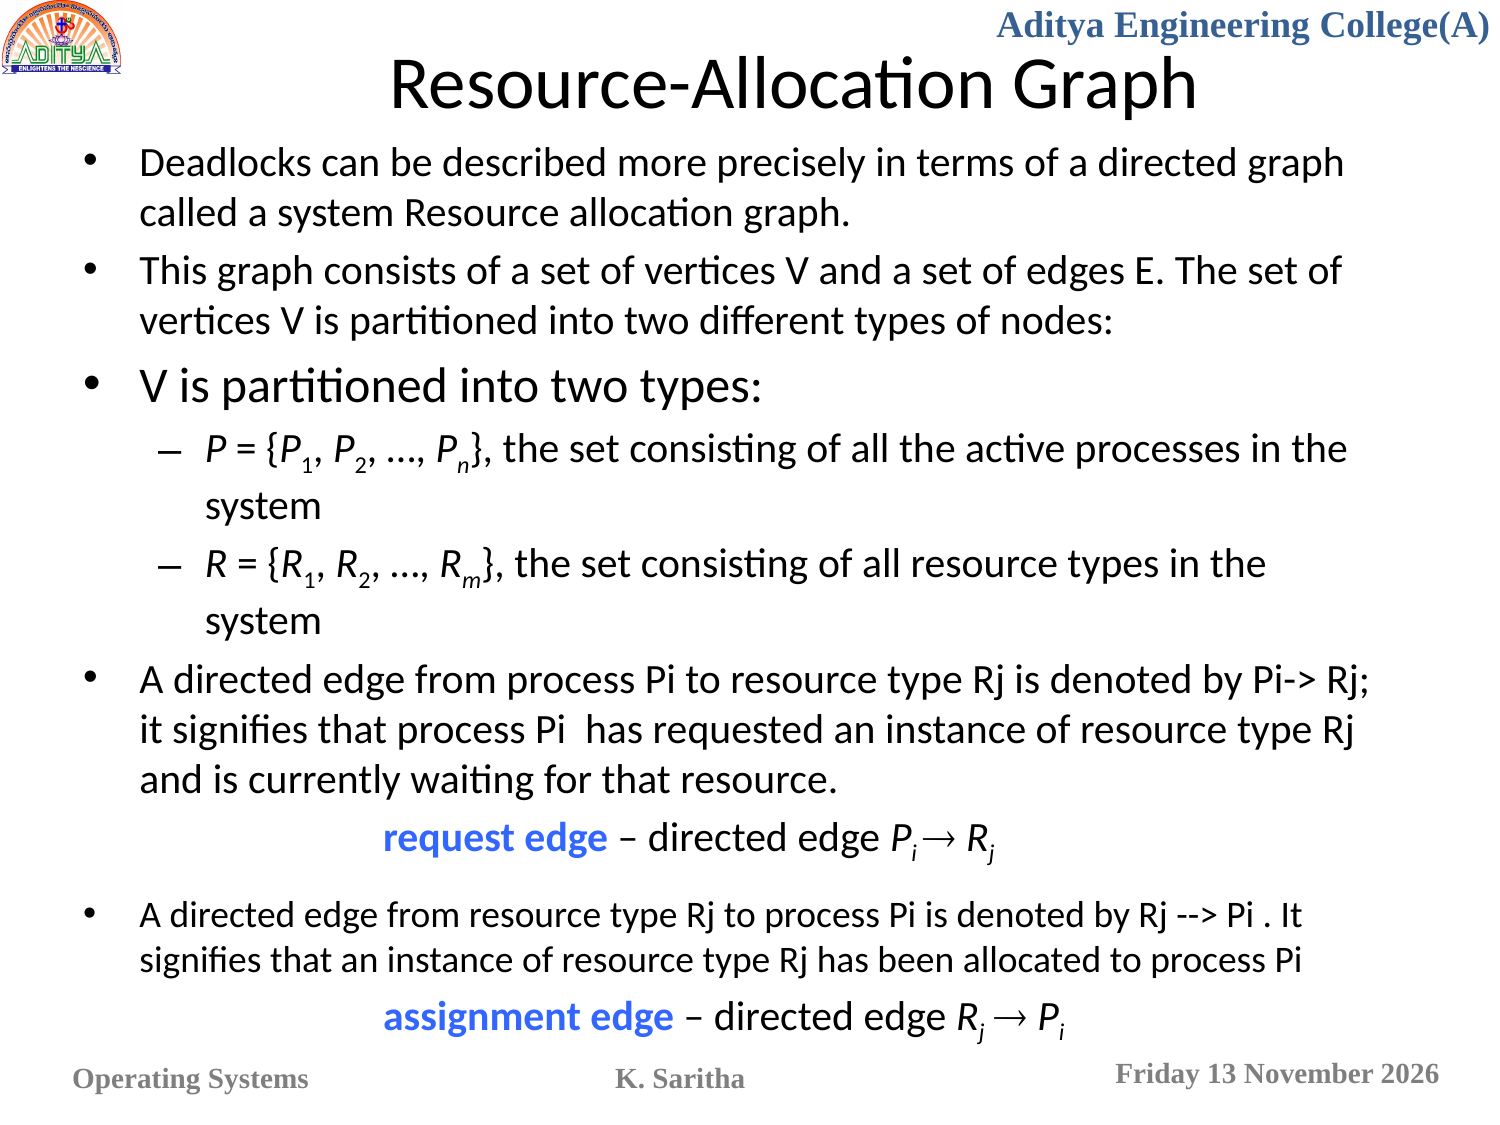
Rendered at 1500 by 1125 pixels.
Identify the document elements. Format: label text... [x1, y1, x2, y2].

title Resource-Allocation Graph [164, 53, 1425, 104]
list Deadlocks can be described more precisely in terms of a directed graph called a system Resource allocation graph. This graph consists of a set of vertices V and a set of edges E. The set of vertices V is partitioned into two different types of nodes: V is partitioned into two types: P = {P1, P2, …, Pn}, the set consisting of all the active processes in the system R = {R1, R2, …, Rm}, the set consisting of all resource types in the system A directed edge from process Pi to resource type Rj is denoted by Pi-> Rj; it signifies that process Pi has requested an instance of resource type Rj and is currently waiting for that resource. request edge – directed edge Pi  Rj A directed edge from resource type Rj to process Pi is denoted by Rj --> Pi . It signifies that an instance of resource type Rj has been allocated to process Pi assignment edge – directed edge Rj  Pi [68, 126, 1387, 959]
picture [0, 0, 122, 75]
